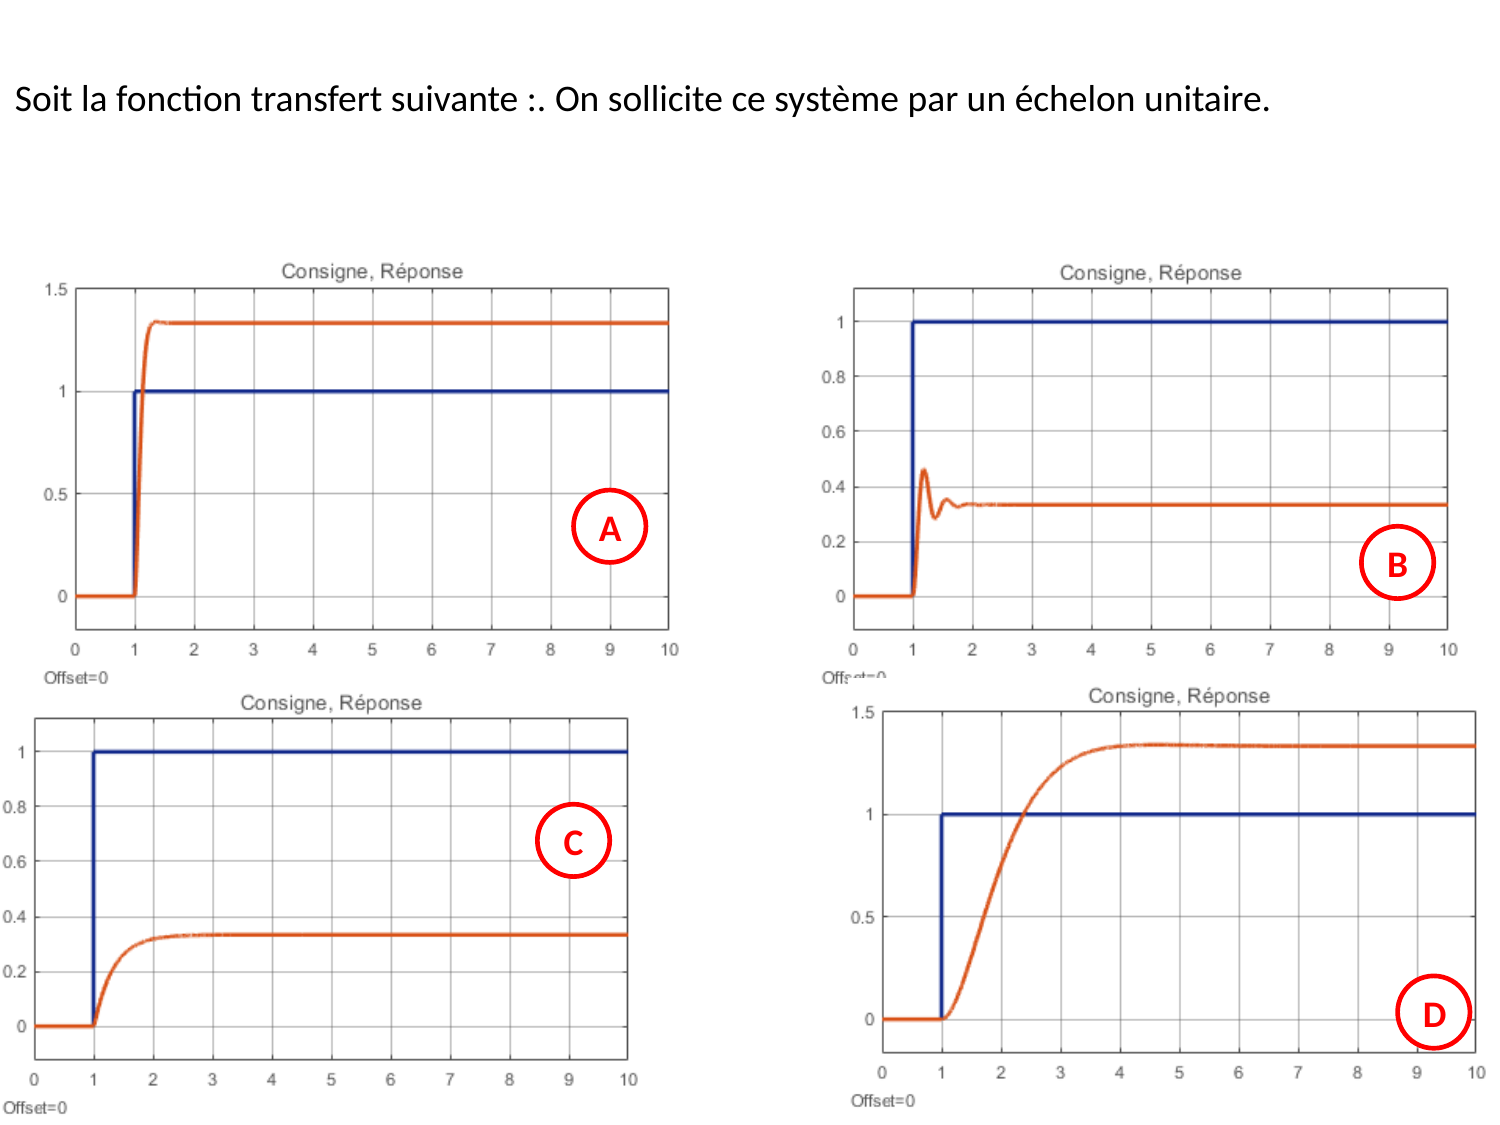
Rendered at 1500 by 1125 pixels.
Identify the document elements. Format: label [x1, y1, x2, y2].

picture [819, 254, 1500, 1119]
picture [0, 254, 694, 1125]
